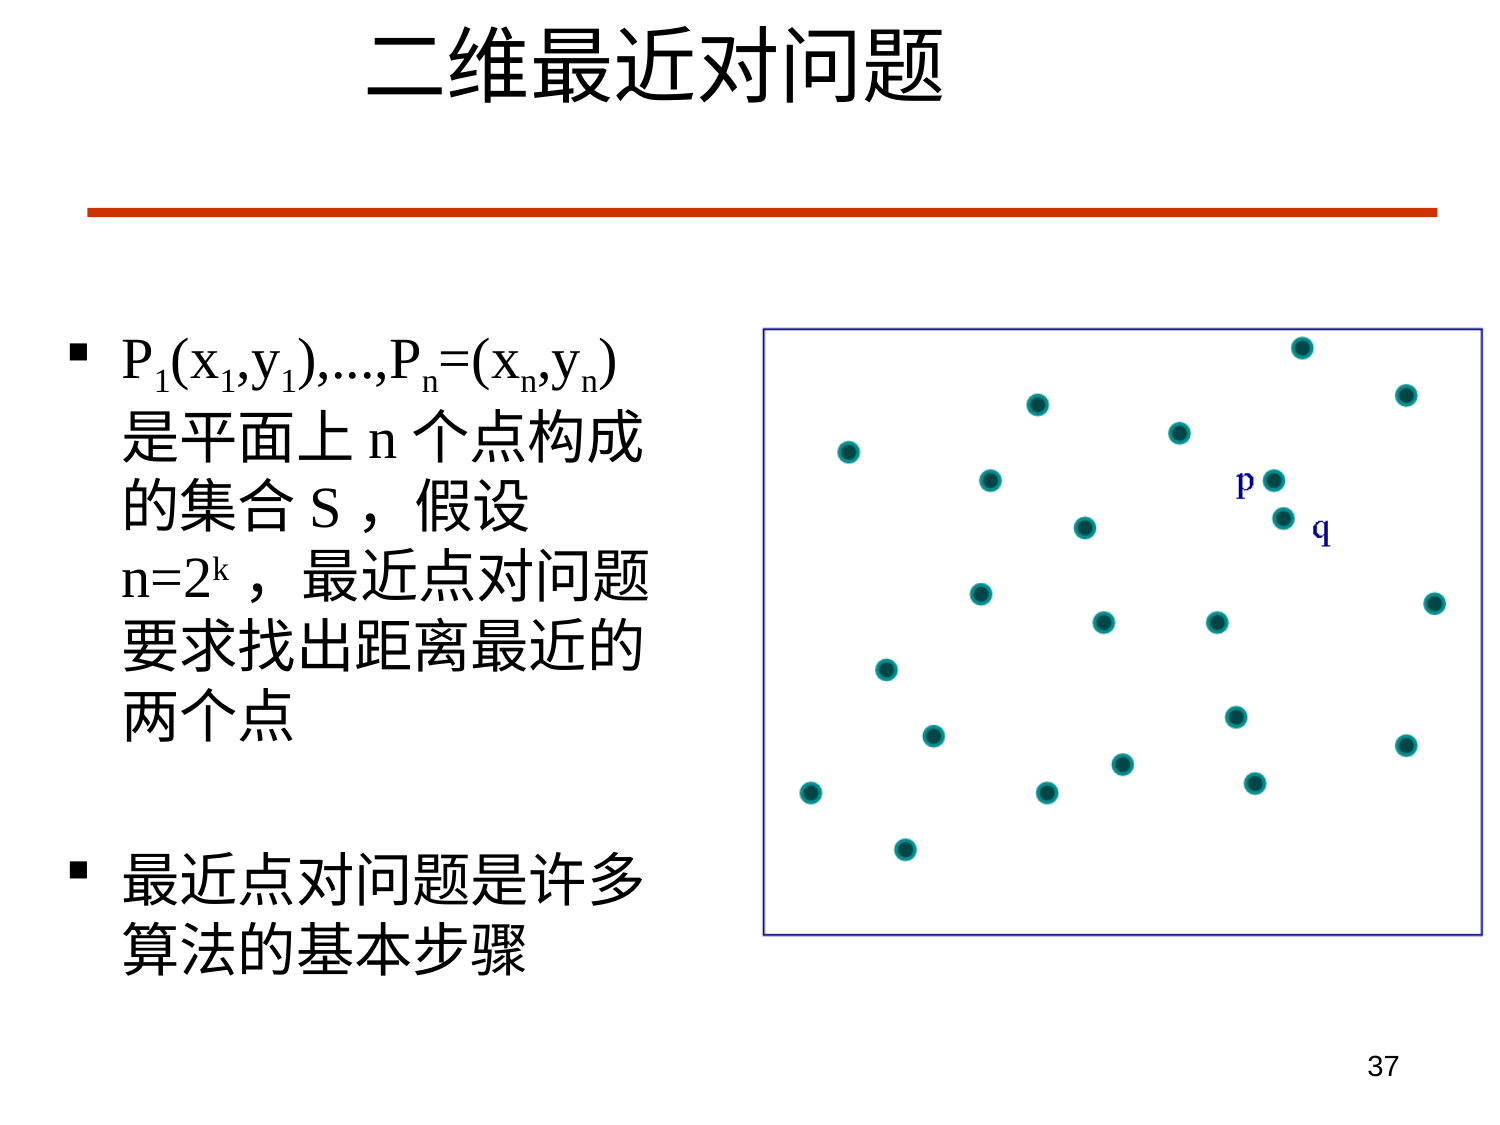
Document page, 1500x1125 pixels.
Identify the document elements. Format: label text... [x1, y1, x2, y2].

title 二维最近对问题 [74, 3, 1237, 123]
picture [734, 312, 1500, 956]
list P1(x1,y1),...,Pn=(xn,yn)是平面上n个点构成的集合S，假设n=2k，最近点对问题要求找出距离最近的两个点 最近点对问题是许多算法的基本步骤 [50, 312, 700, 1051]
slide_number 37 [1352, 1039, 1451, 1118]
